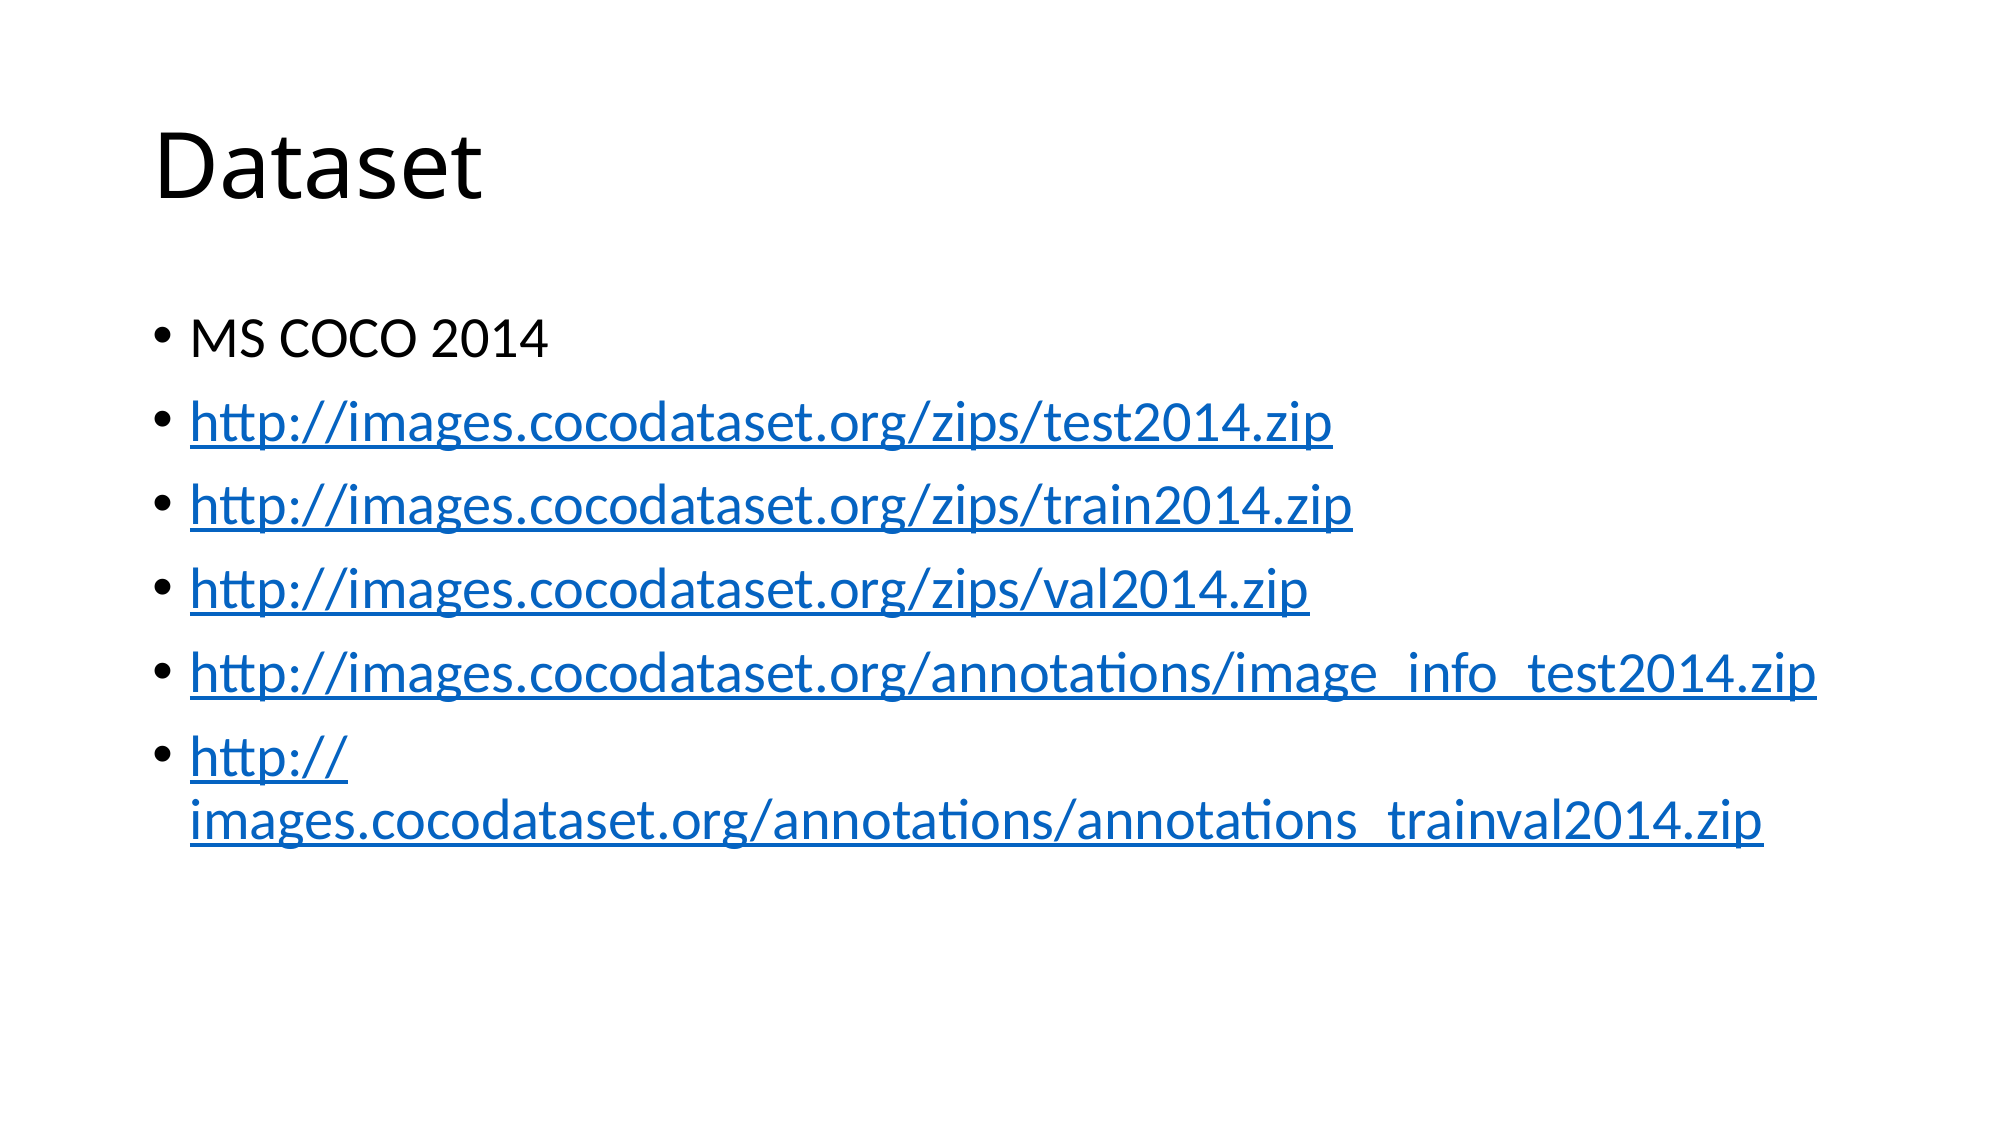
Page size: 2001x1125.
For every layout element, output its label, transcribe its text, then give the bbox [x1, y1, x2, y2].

title Dataset [137, 59, 1863, 278]
list MS COCO 2014 http://images.cocodataset.org/zips/test2014.zip http://images.cocodataset.org/zips/train2014.zip http://images.cocodataset.org/zips/val2014.zip http://images.cocodataset.org/annotations/image_info_test2014.zip http://images.cocodataset.org/annotations/annotations_trainval2014.zip [137, 299, 1863, 1014]
